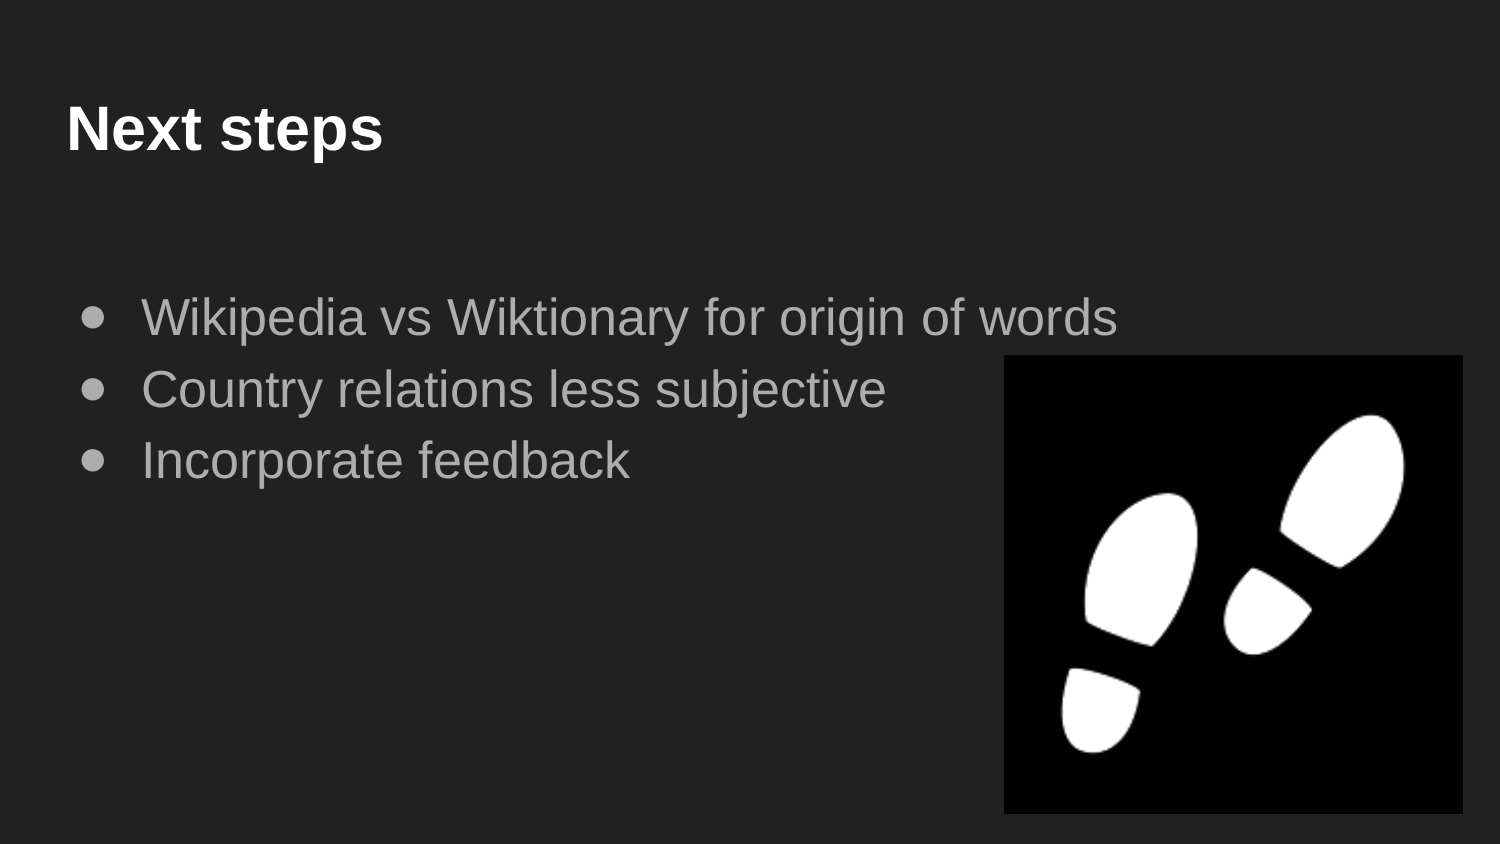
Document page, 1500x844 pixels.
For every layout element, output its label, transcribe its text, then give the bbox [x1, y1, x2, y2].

list Wikipedia vs Wiktionary for origin of words Country relations less subjective Incorporate feedback [51, 189, 1449, 750]
title Next steps [51, 72, 1449, 167]
picture [1004, 354, 1463, 814]
